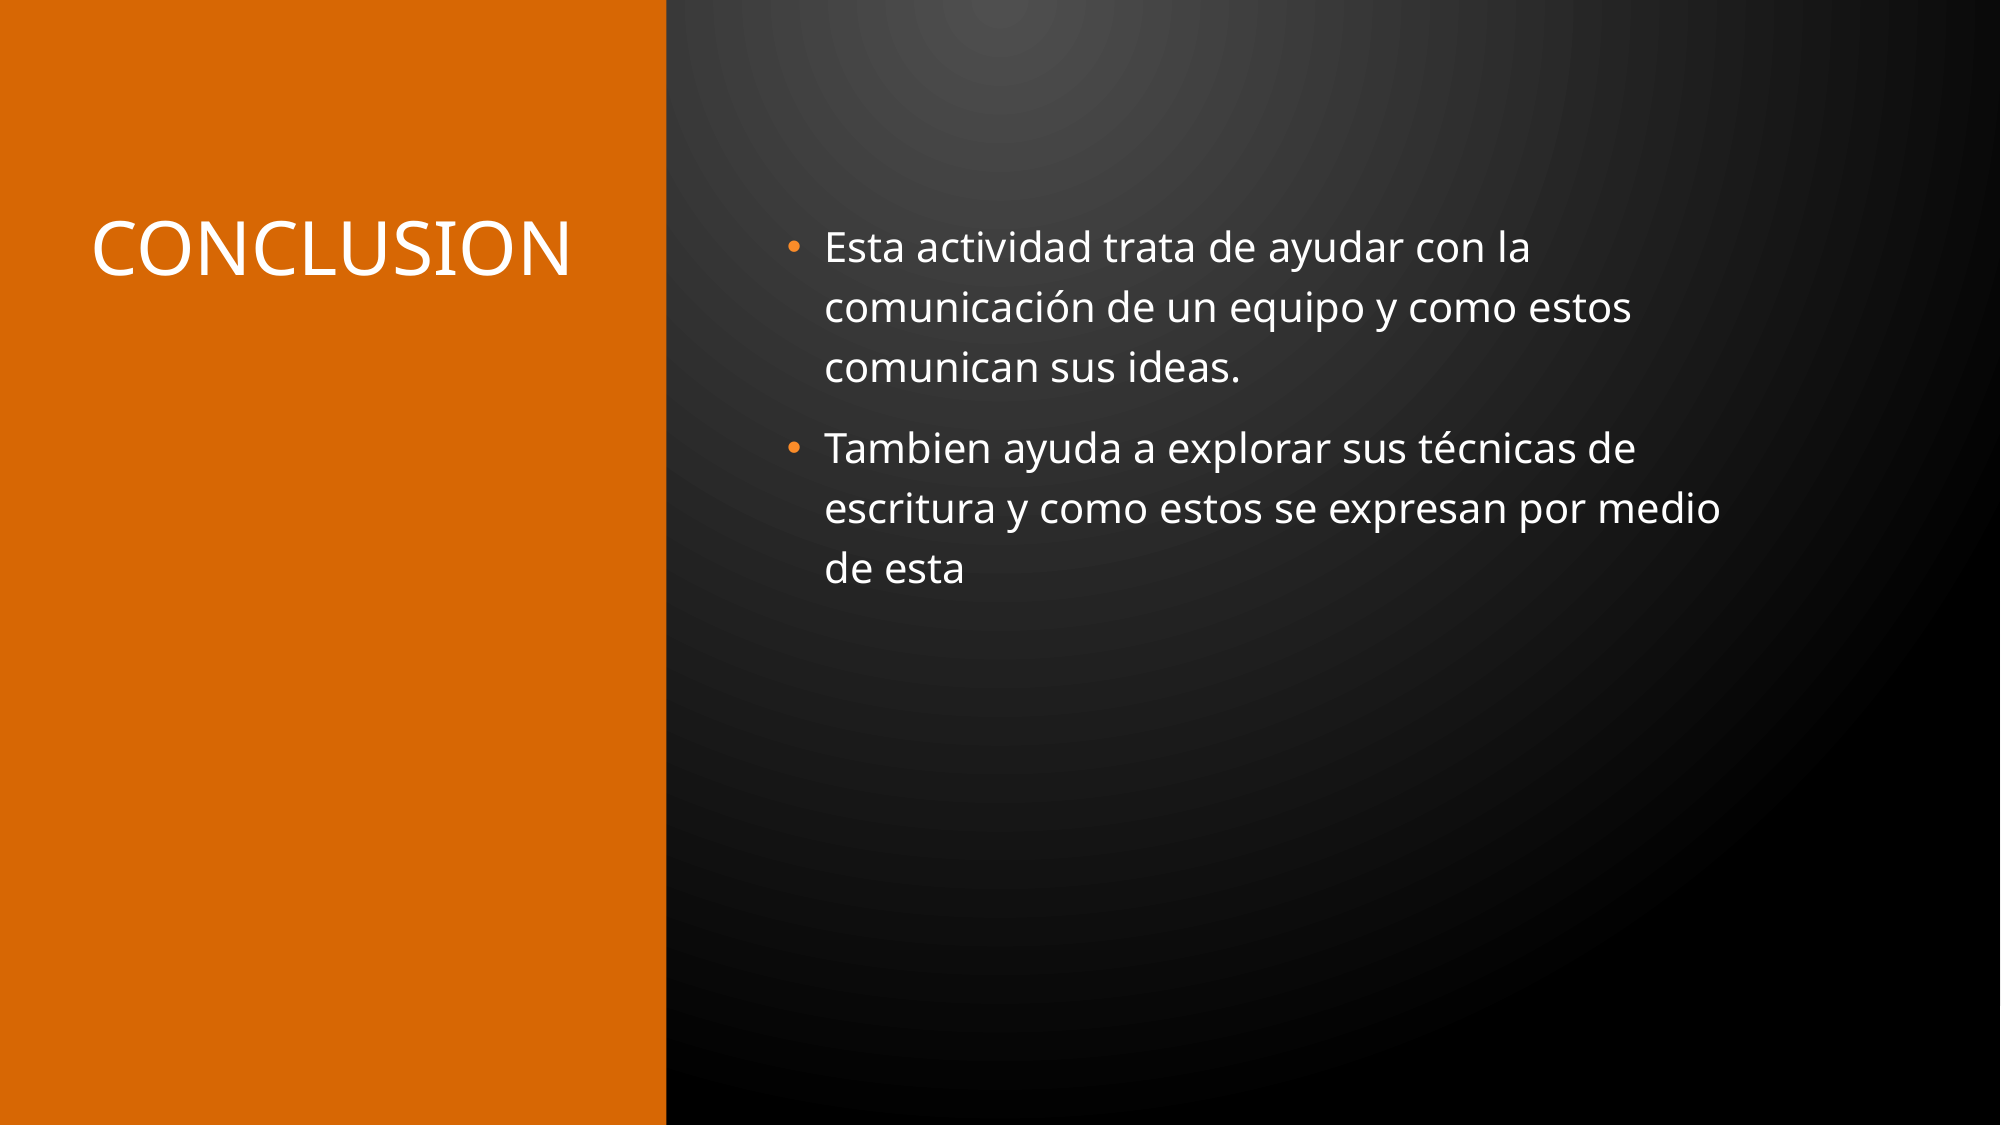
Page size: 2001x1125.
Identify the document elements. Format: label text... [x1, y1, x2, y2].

text_box [668, 0, 2000, 1125]
list Esta actividad trata de ayudar con la comunicación de un equipo y como estos comunican sus ideas. Tambien ayuda a explorar sus técnicas de escritura y como estos se expresan por medio de esta [771, 203, 1762, 1010]
text_box [0, 0, 668, 1125]
title conclusion [75, 203, 612, 956]
